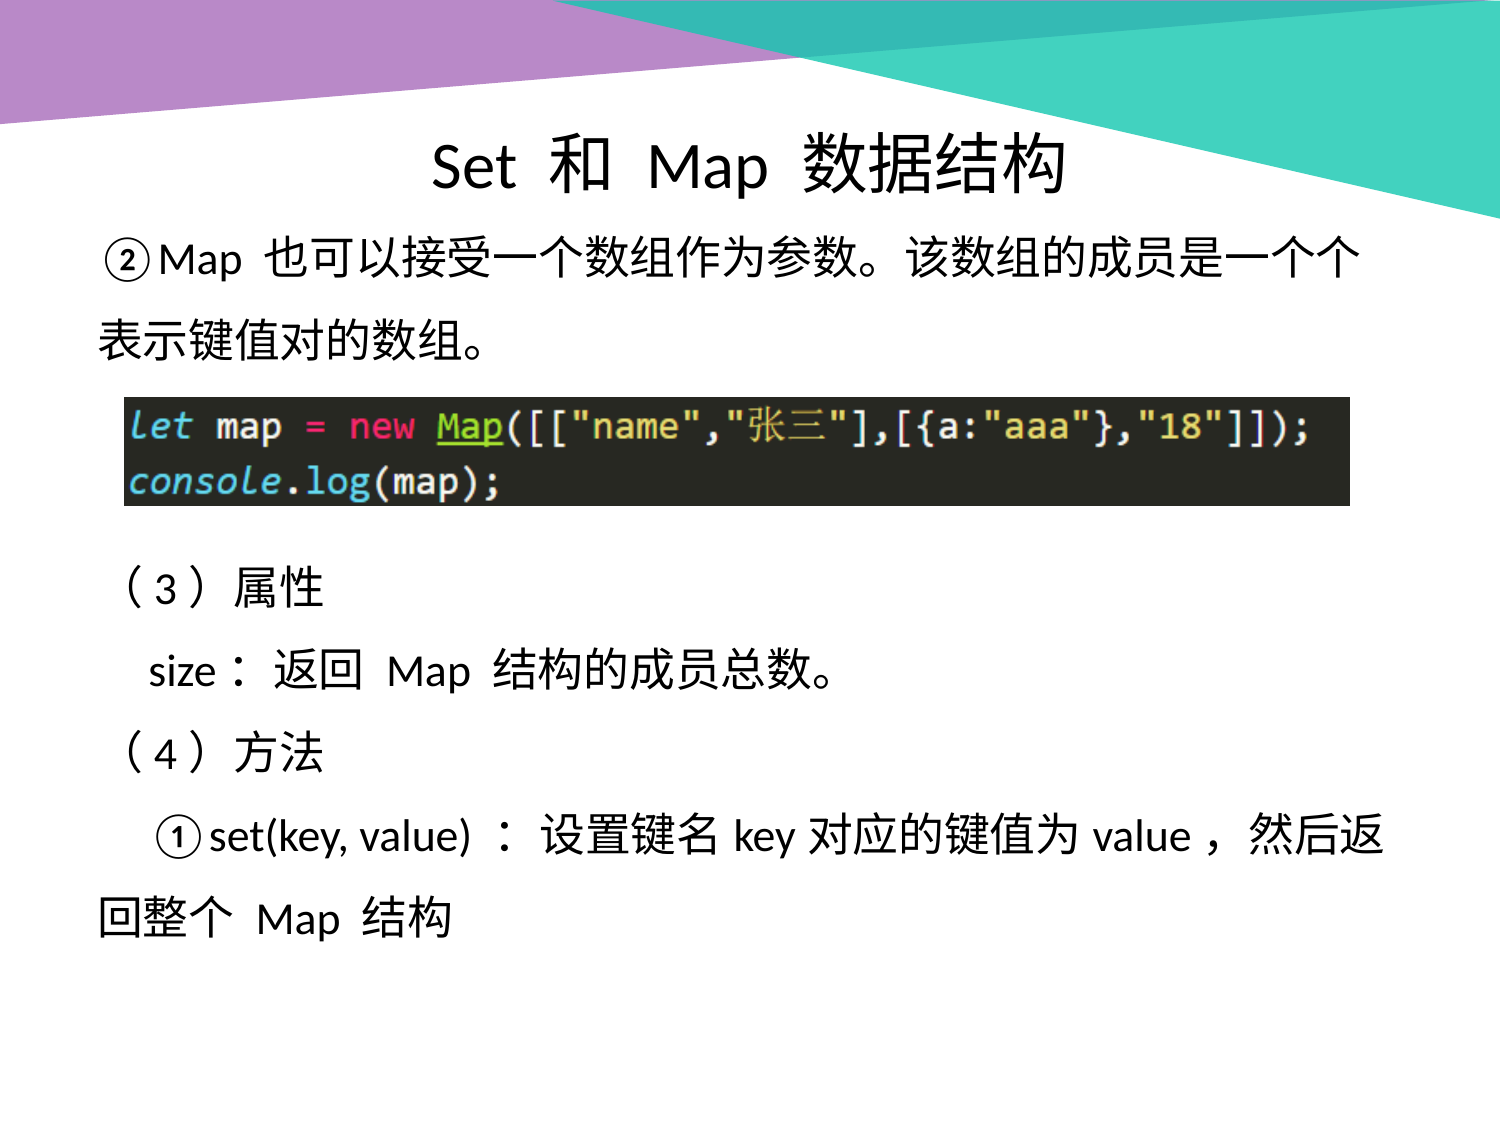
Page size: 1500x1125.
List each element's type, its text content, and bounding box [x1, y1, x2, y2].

text_box Set 和 Map 数据结构 ②Map 也可以接受一个数组作为参数。该数组的成员是一个个表示键值对的数组。 （3）属性 size：返回 Map 结构的成员总数。 （4）方法 ①set(key, value) ：设置键名key对应的键值为value，然后返回整个 Map 结构 [82, 73, 1418, 933]
picture [124, 397, 1350, 506]
